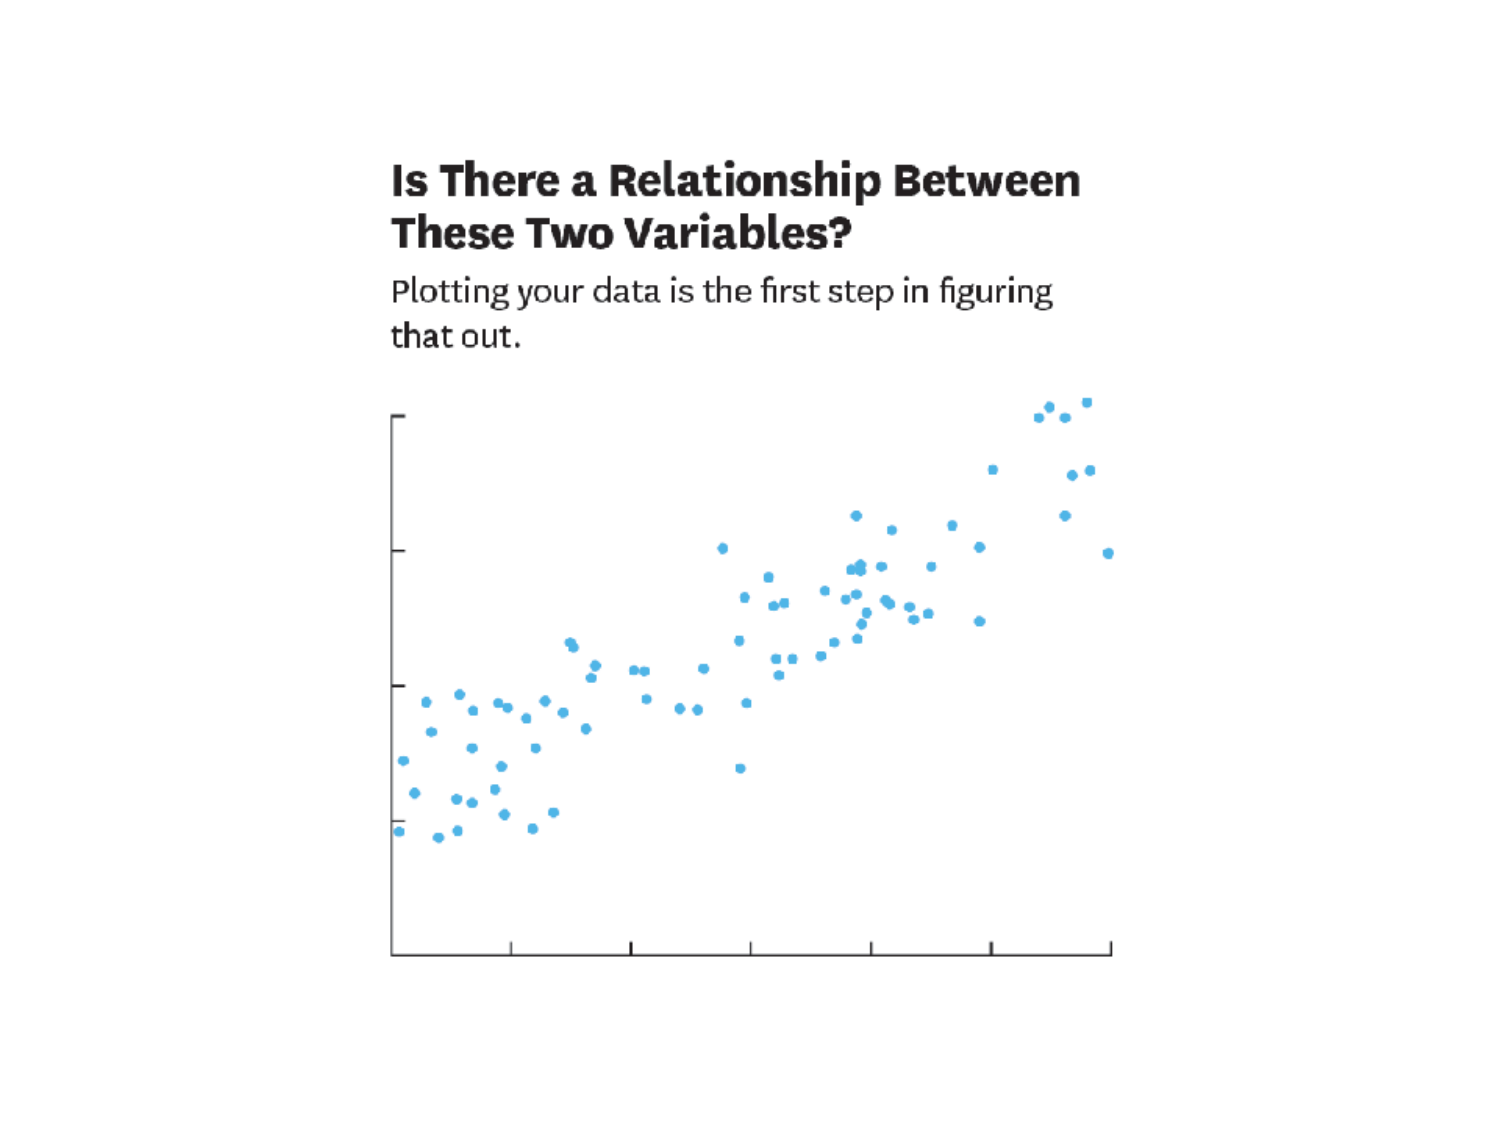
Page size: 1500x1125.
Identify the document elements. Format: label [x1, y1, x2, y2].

picture [374, 151, 1126, 974]
